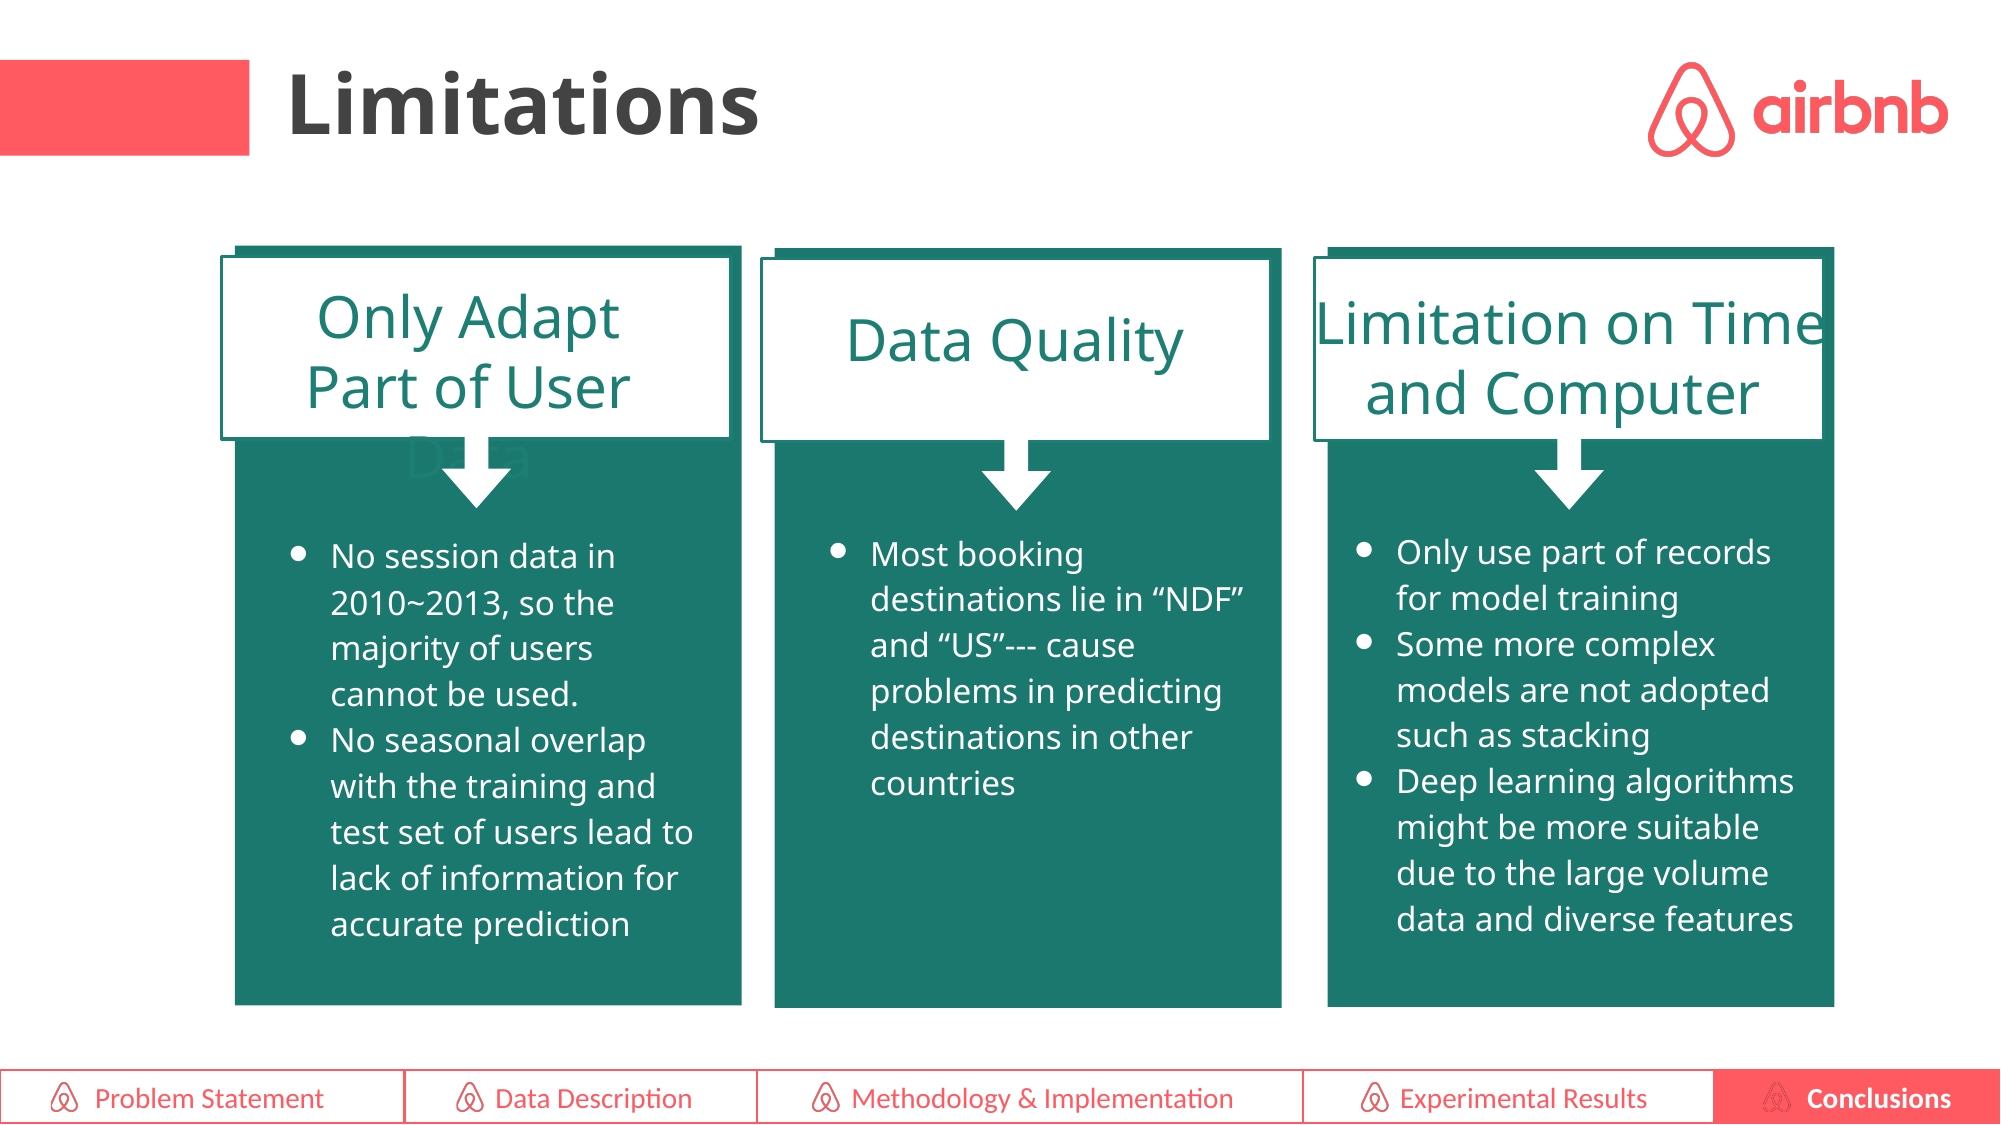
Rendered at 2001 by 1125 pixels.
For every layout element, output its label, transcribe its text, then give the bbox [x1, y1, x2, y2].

picture [456, 1081, 486, 1112]
picture [812, 1081, 842, 1112]
text_box [0, 1070, 404, 1124]
text_box [404, 1070, 756, 1124]
text_box Conclusions [1792, 1071, 1979, 1123]
text_box Problem Statement [79, 1071, 348, 1123]
text_box [1714, 1070, 2000, 1124]
text_box Experimental Results [1385, 1071, 1675, 1123]
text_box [1287, 247, 1850, 1007]
picture [1361, 1081, 1391, 1112]
text_box Data Description [480, 1071, 711, 1123]
text_box [1302, 1070, 1714, 1124]
picture [1762, 1081, 1793, 1112]
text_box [221, 245, 742, 1006]
title Limitations [270, 28, 1863, 187]
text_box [761, 247, 1282, 1008]
text_box [756, 1070, 1302, 1124]
picture [50, 1081, 80, 1112]
text_box Methodology & Implementation [836, 1071, 1279, 1123]
text_box [0, 59, 250, 156]
picture [1648, 62, 1948, 157]
